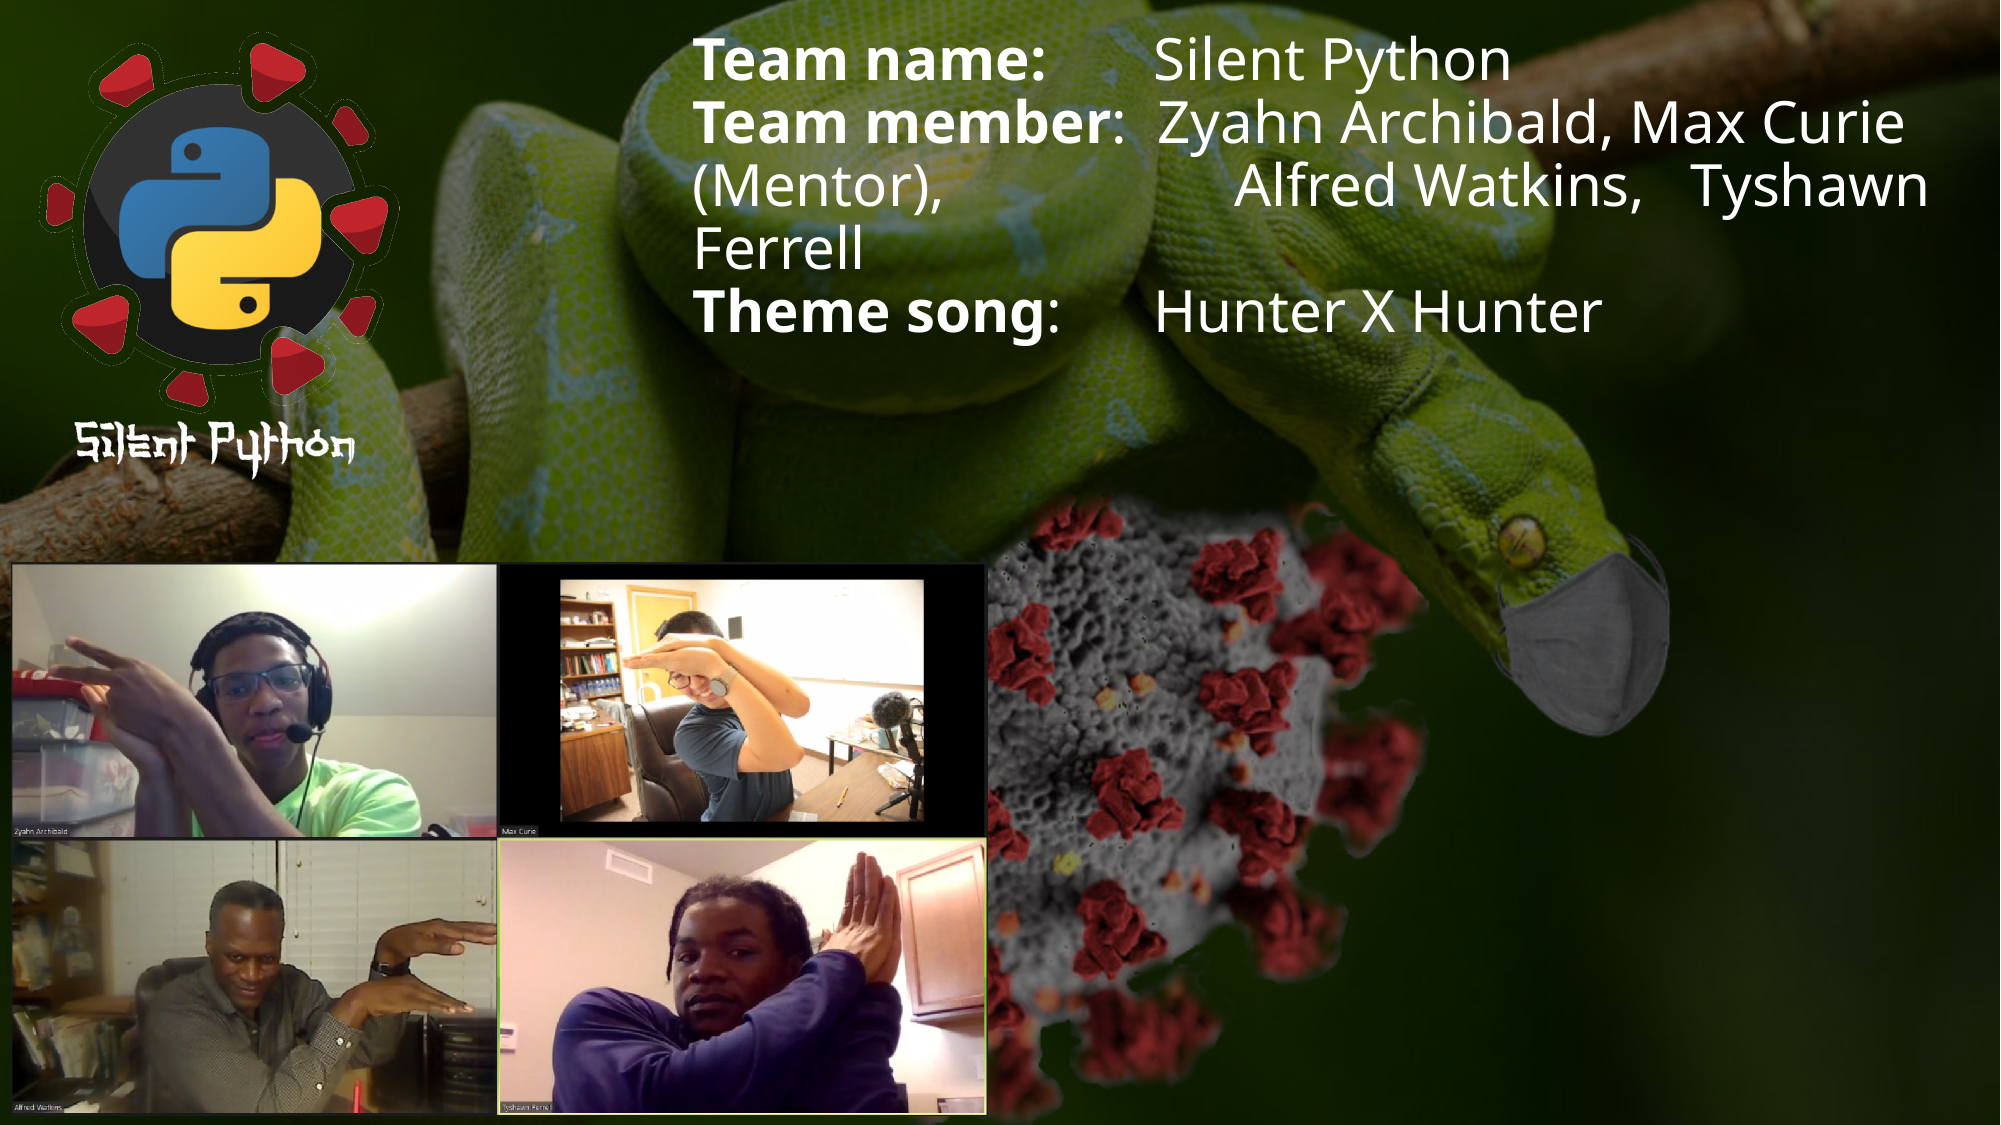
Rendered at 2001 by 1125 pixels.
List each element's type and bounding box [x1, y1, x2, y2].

picture [11, 562, 988, 1116]
picture [0, 0, 443, 532]
list [0, 0, 2000, 1125]
